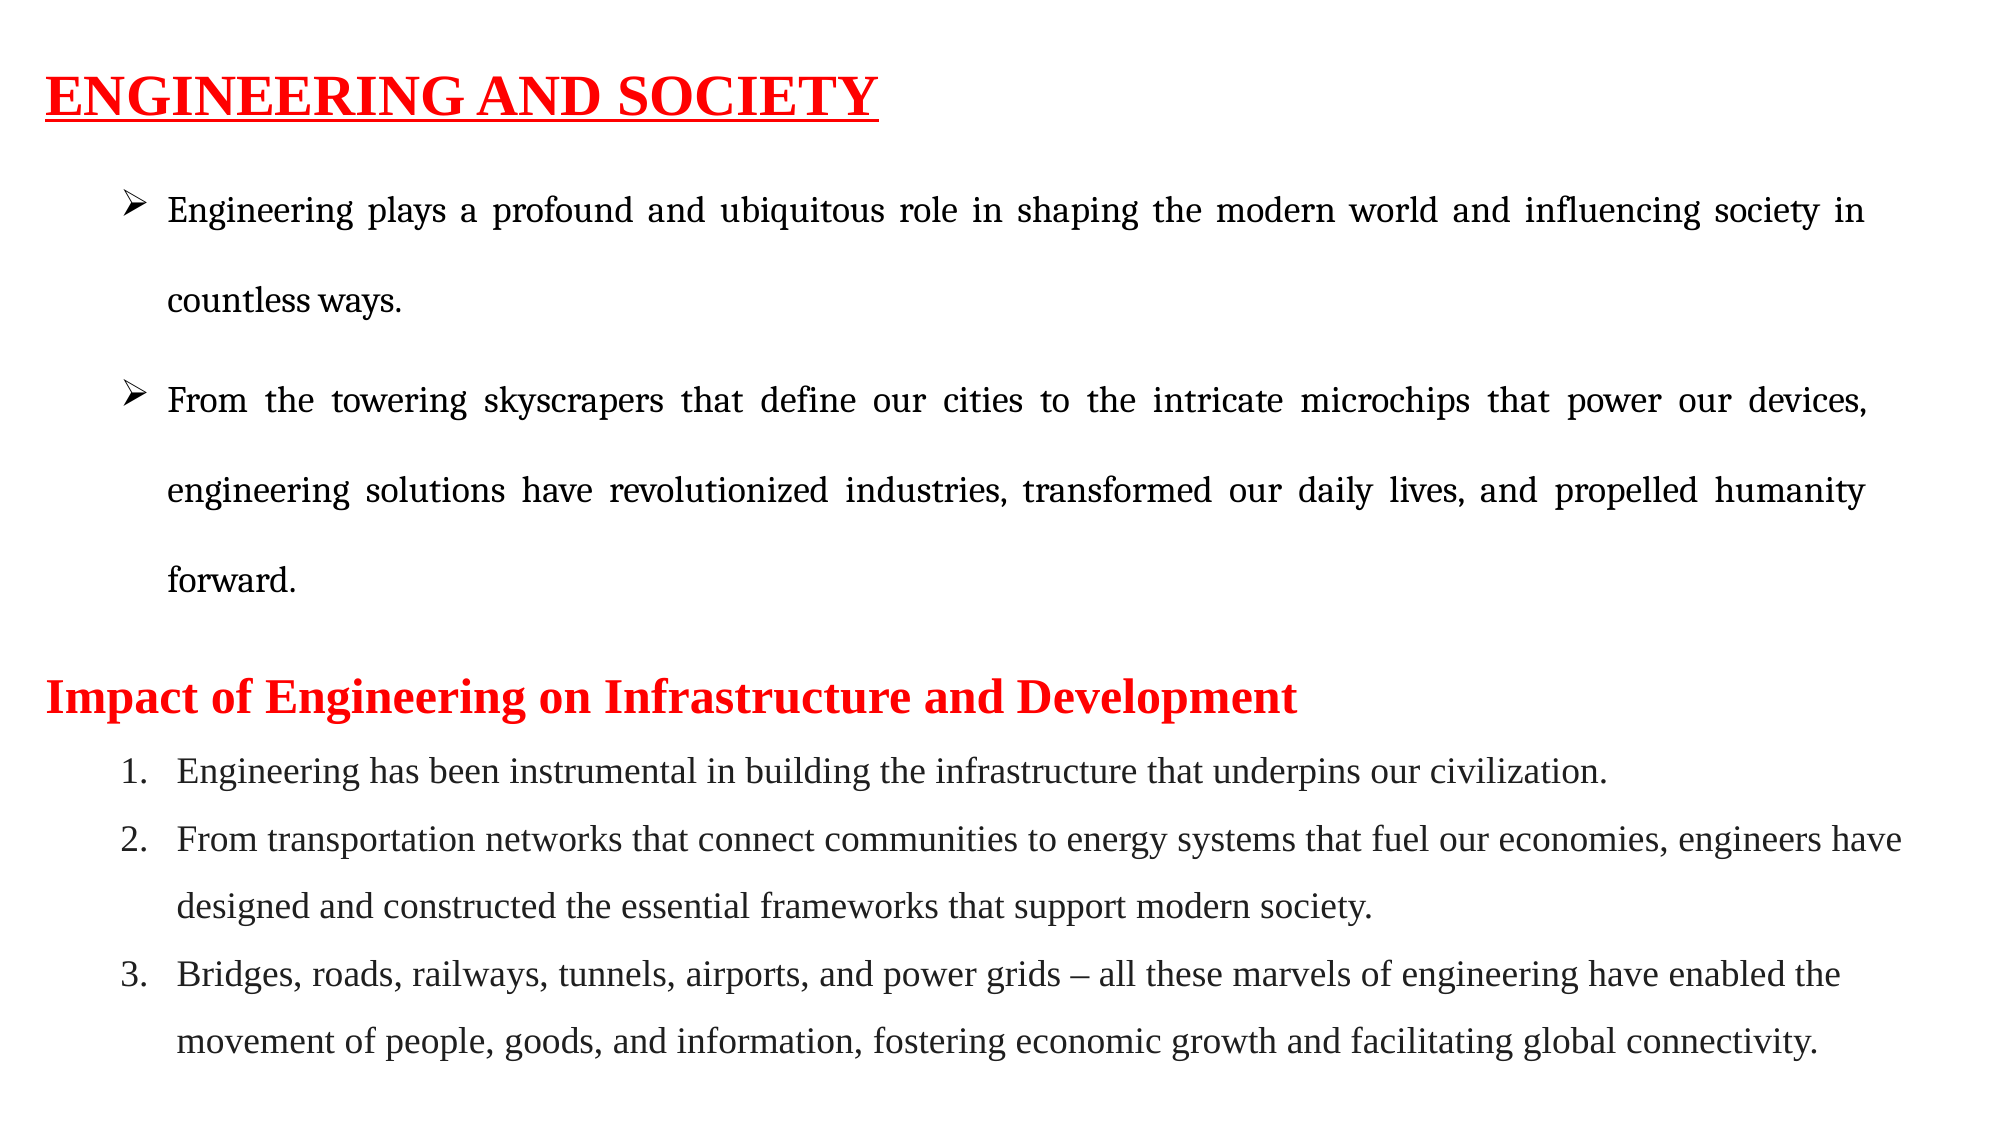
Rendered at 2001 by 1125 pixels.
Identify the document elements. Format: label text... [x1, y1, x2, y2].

text_box Impact of Engineering on Infrastructure and Development Engineering has been instrumental in building the infrastructure that underpins our civilization. From transportation networks that connect communities to energy systems that fuel our economies, engineers have designed and constructed the essential frameworks that support modern society. Bridges, roads, railways, tunnels, airports, and power grids – all these marvels of engineering have enabled the movement of people, goods, and information, fostering economic growth and facilitating global connectivity. [30, 626, 1925, 1069]
text_box ENGINEERING AND SOCIETY Engineering plays a profound and ubiquitous role in shaping the modern world and influencing society in countless ways. From the towering skyscrapers that define our cities to the intricate microchips that power our devices, engineering solutions have revolutionized industries, transformed our daily lives, and propelled humanity forward. [30, 39, 1883, 608]
